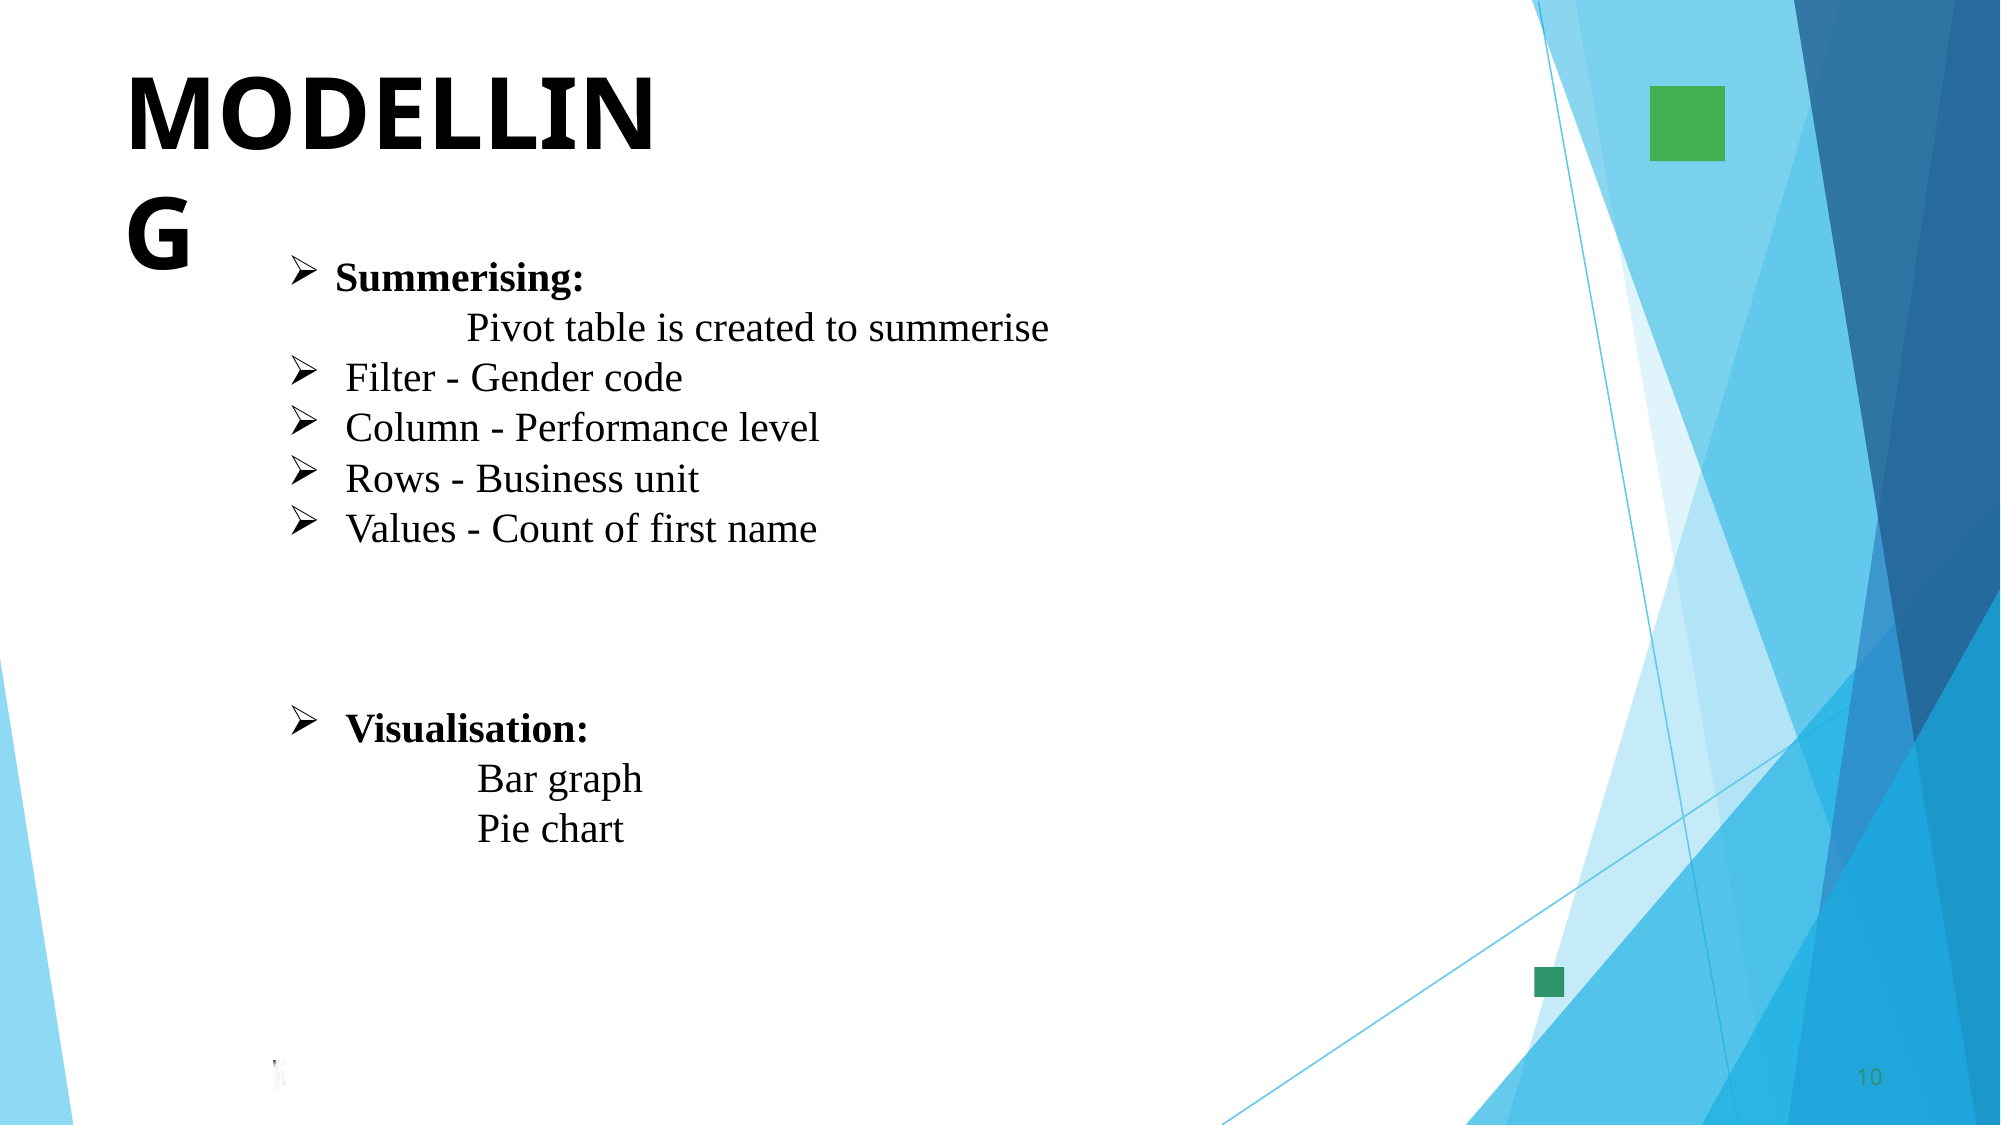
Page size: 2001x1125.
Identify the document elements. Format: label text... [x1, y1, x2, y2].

text_box [1534, 967, 1565, 997]
picture [273, 1060, 287, 1091]
text_box [1849, 1061, 1888, 1095]
text_box MODELLING [121, 47, 664, 290]
text_box Summerising: Pivot table is created to summerise Filter - Gender code Column - Performance level Rows - Business unit Values - Count of first name Visualisation: Bar graph Pie chart [273, 242, 1500, 1093]
text_box [1649, 86, 1725, 162]
